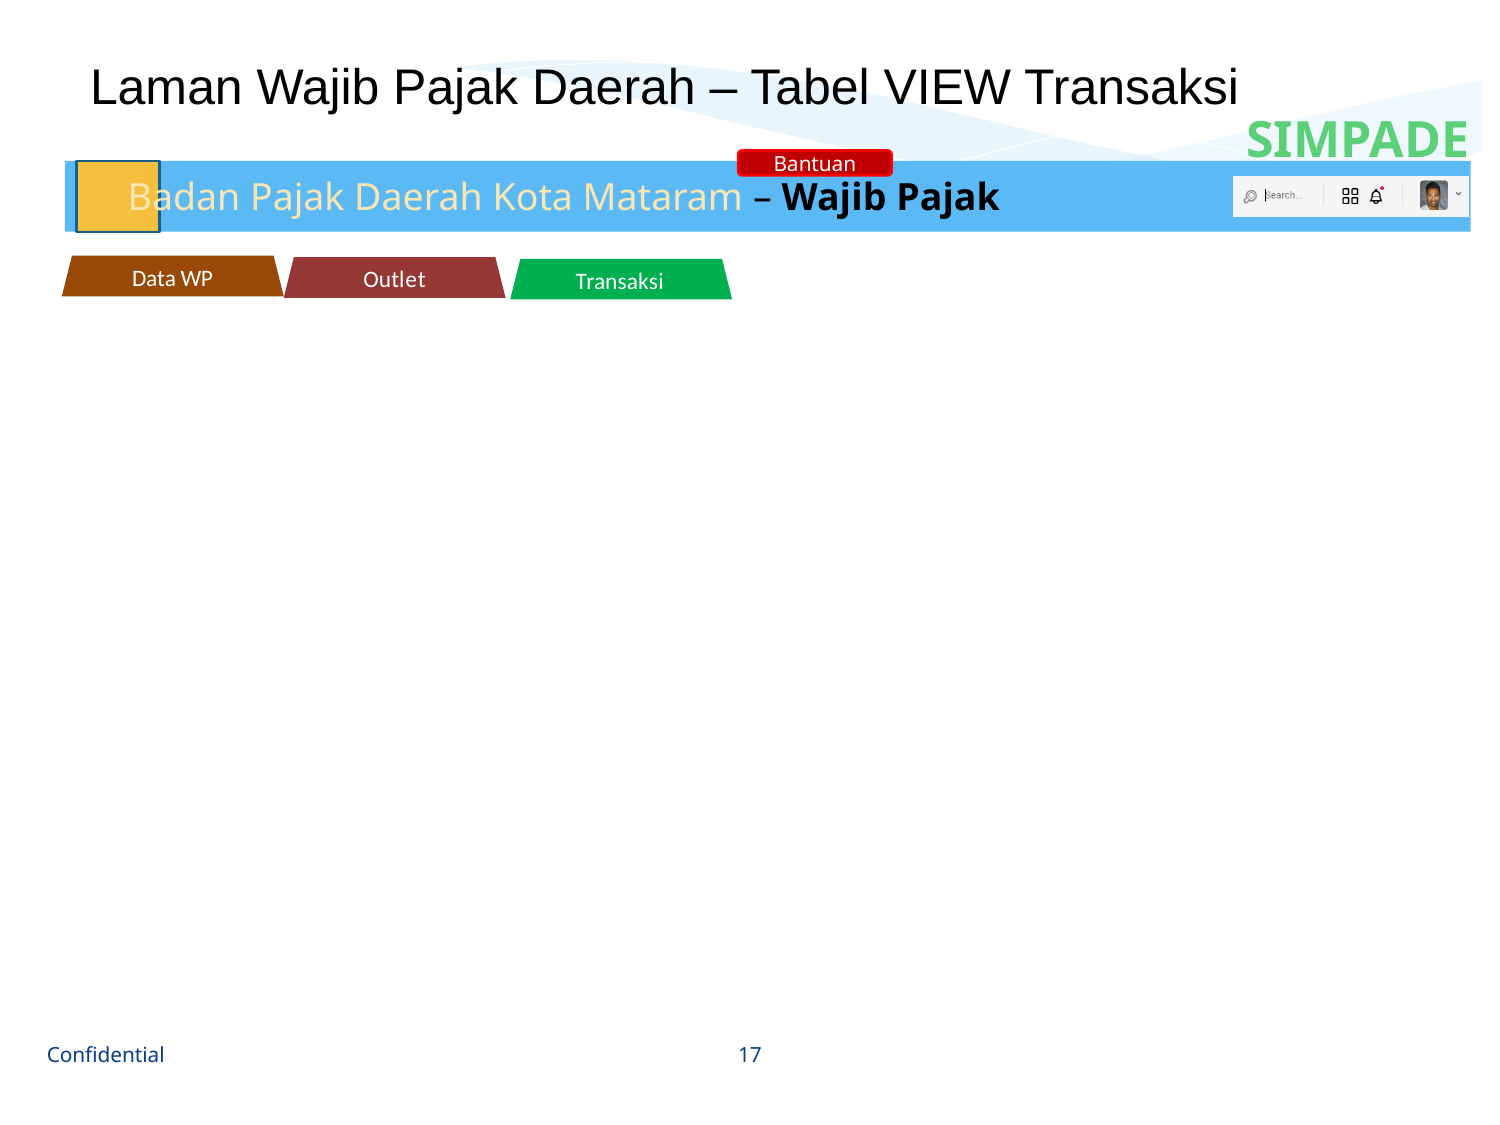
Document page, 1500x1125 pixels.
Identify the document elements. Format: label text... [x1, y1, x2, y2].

text_box Bantuan [736, 149, 893, 177]
text_box SIMPADE [1231, 99, 1485, 175]
picture [1233, 176, 1470, 217]
text_box Badan Pajak Daerah Kota Mataram – Wajib Pajak [112, 165, 1015, 226]
text_box [161, 160, 736, 165]
text_box [821, 160, 1472, 233]
text_box [75, 160, 161, 214]
picture [0, 216, 816, 367]
title Laman Wajib Pajak Daerah – Tabel VIEW Transaksi [75, 42, 1425, 126]
slide_number 17 [654, 1025, 846, 1086]
footer Confidential [31, 1025, 653, 1086]
text_box [64, 160, 75, 214]
